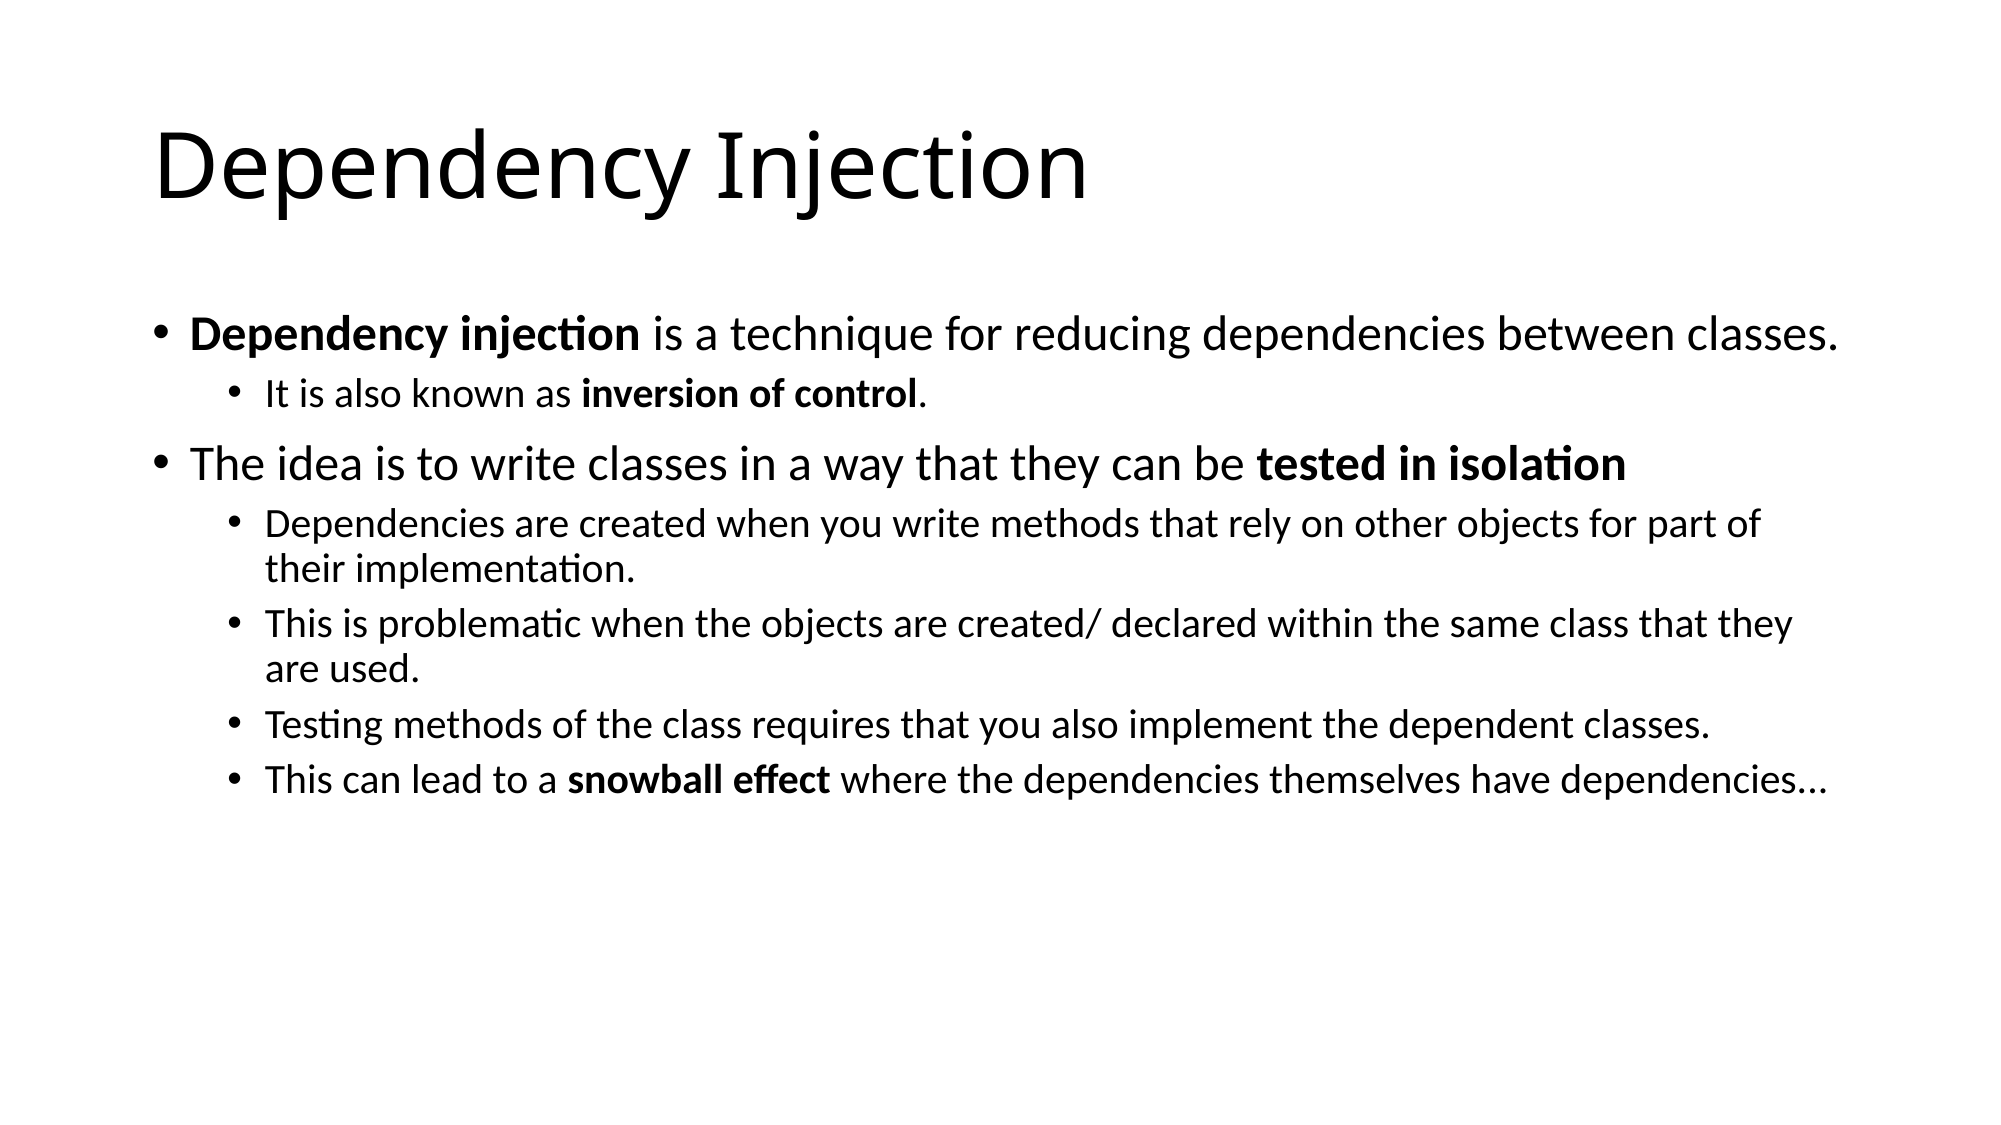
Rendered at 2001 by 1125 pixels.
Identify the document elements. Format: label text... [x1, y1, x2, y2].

title Dependency Injection [137, 59, 1863, 278]
list Dependency injection is a technique for reducing dependencies between classes. It is also known as inversion of control. The idea is to write classes in a way that they can be tested in isolation Dependencies are created when you write methods that rely on other objects for part of their implementation. This is problematic when the objects are created/ declared within the same class that they are used. Testing methods of the class requires that you also implement the dependent classes. This can lead to a snowball effect where the dependencies themselves have dependencies... [137, 299, 1863, 1014]
